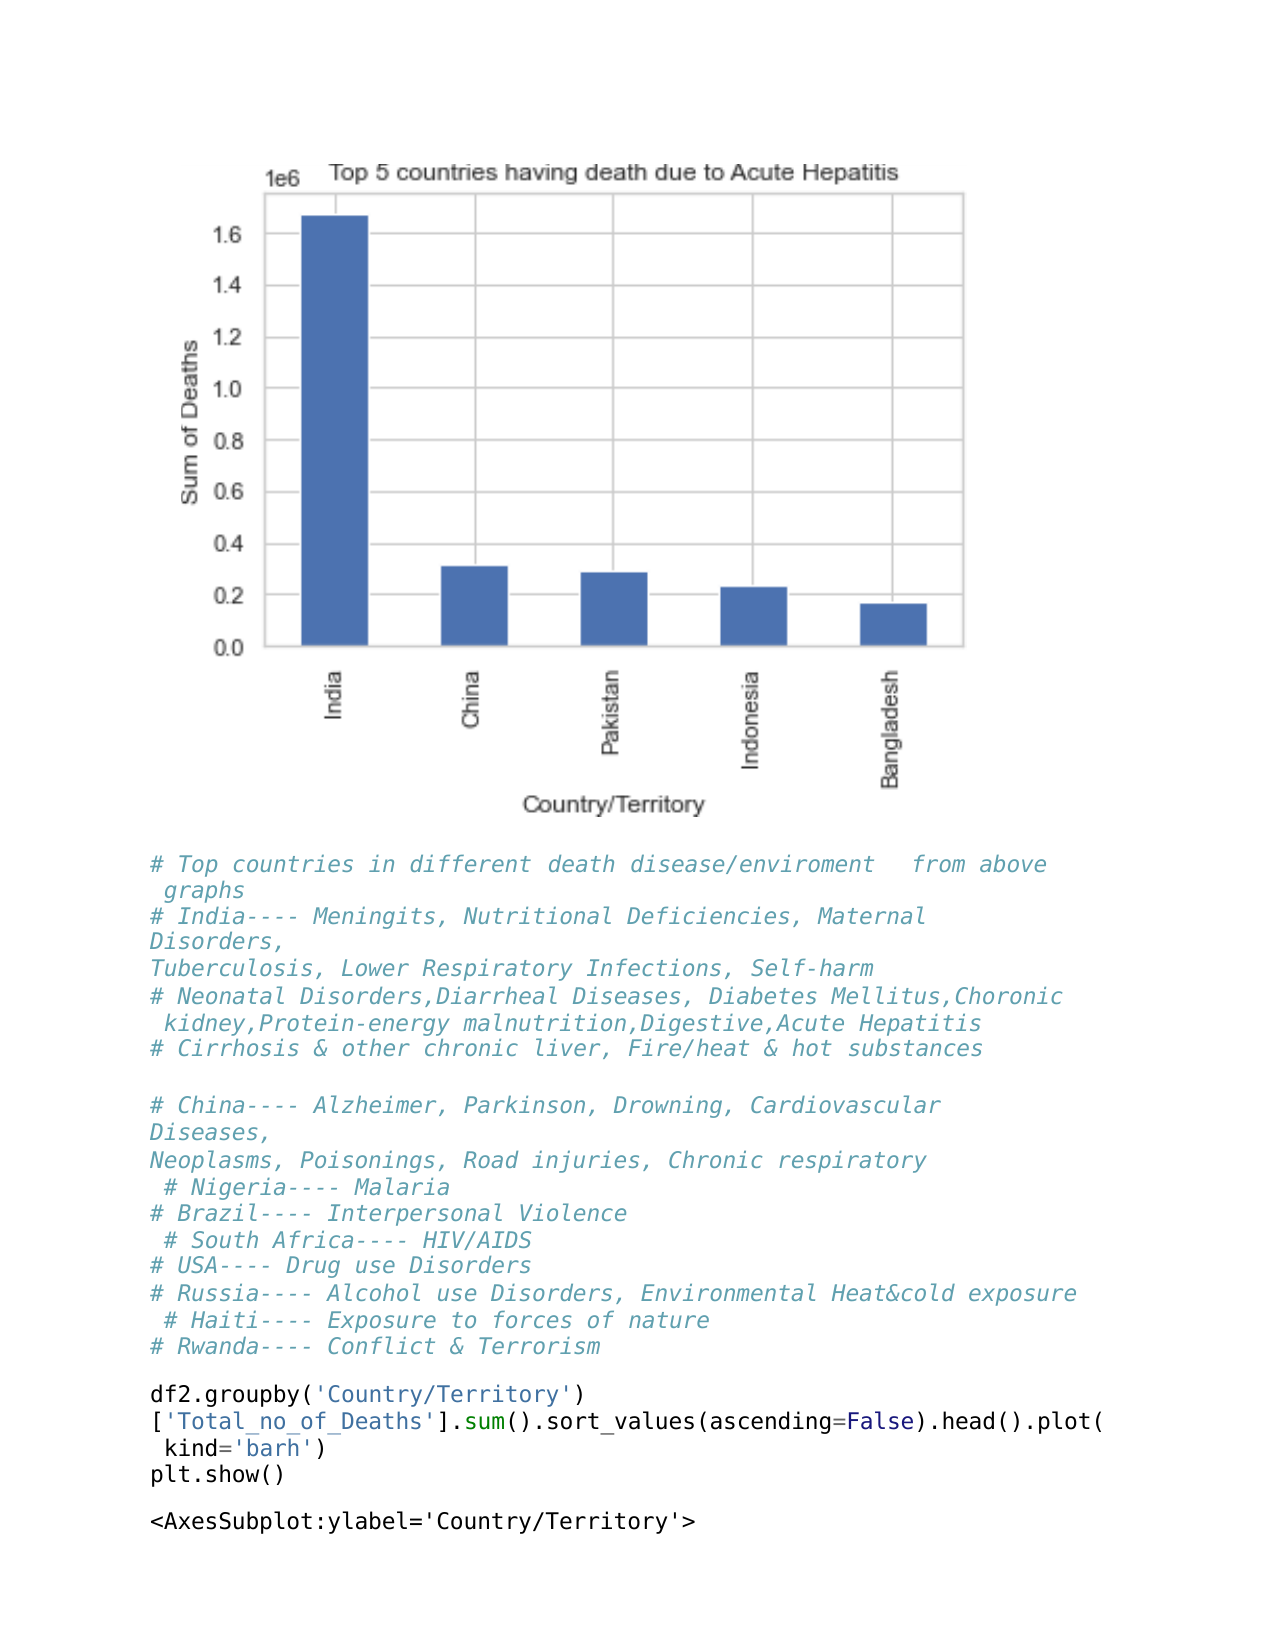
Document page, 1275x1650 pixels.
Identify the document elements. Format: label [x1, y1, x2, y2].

text_box [148, 846, 1119, 1535]
text_box [181, 164, 967, 817]
